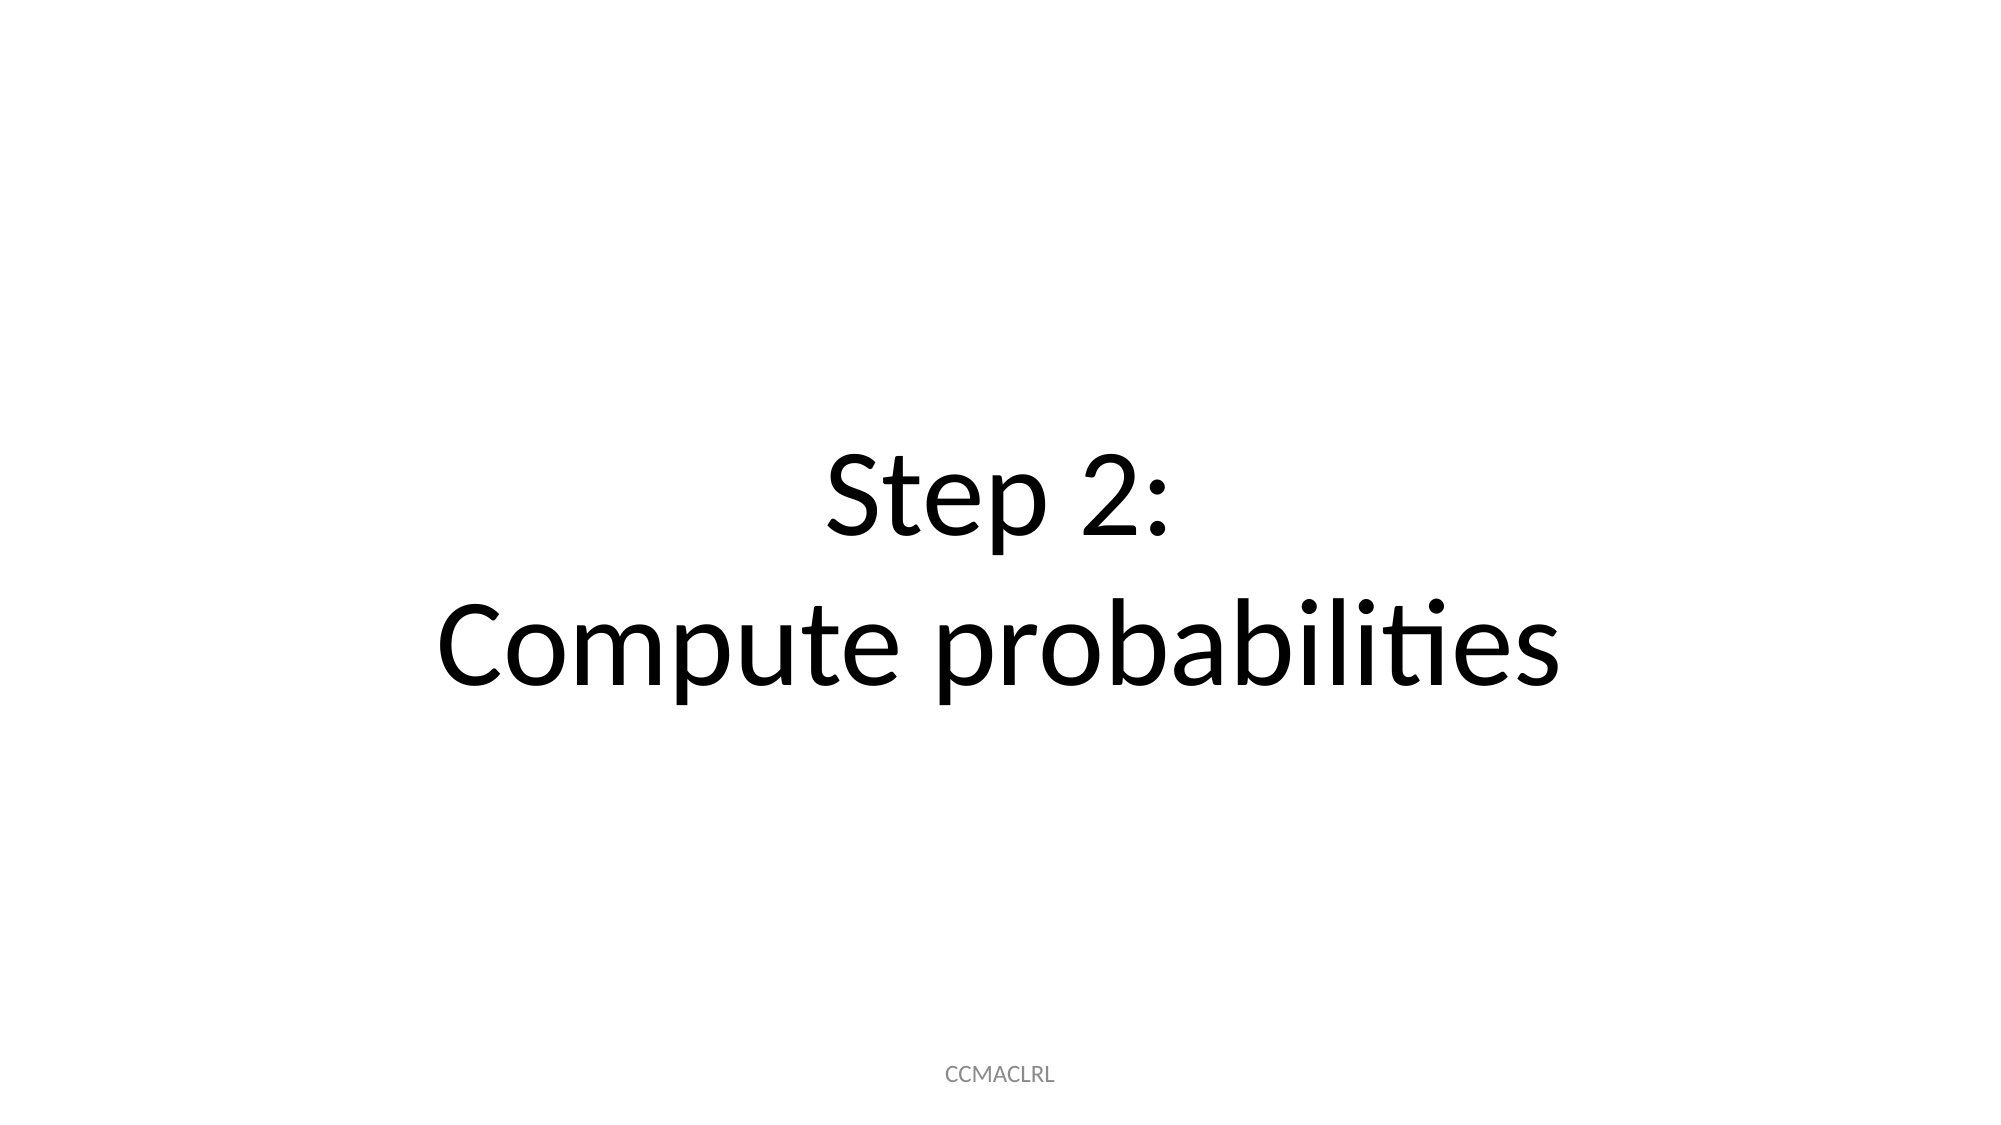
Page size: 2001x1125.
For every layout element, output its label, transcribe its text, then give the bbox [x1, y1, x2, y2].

footer CCMACLRL [662, 1042, 1338, 1103]
text_box Step 2: Compute probabilities [421, 403, 1579, 719]
